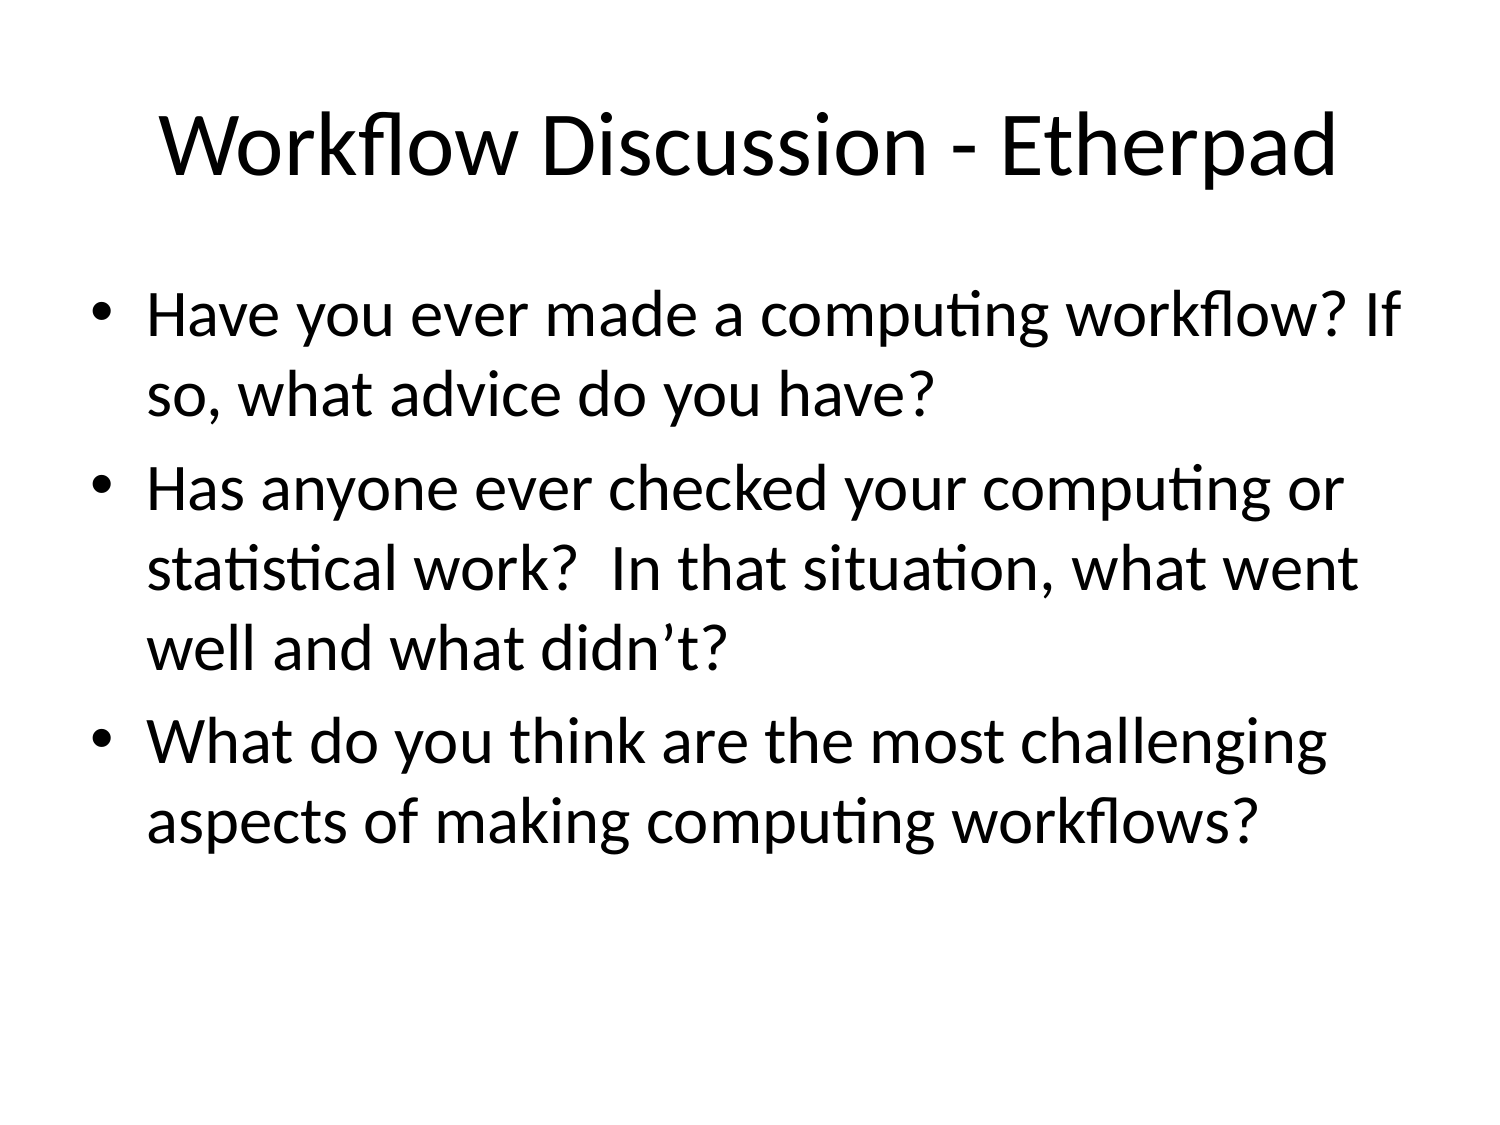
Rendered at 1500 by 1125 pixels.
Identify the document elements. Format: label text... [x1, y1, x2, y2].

title Workflow Discussion - Etherpad [75, 45, 1425, 233]
list Have you ever made a computing workflow? If so, what advice do you have? Has anyone ever checked your computing or statistical work? In that situation, what went well and what didn’t? What do you think are the most challenging aspects of making computing workflows? [75, 262, 1425, 1005]
